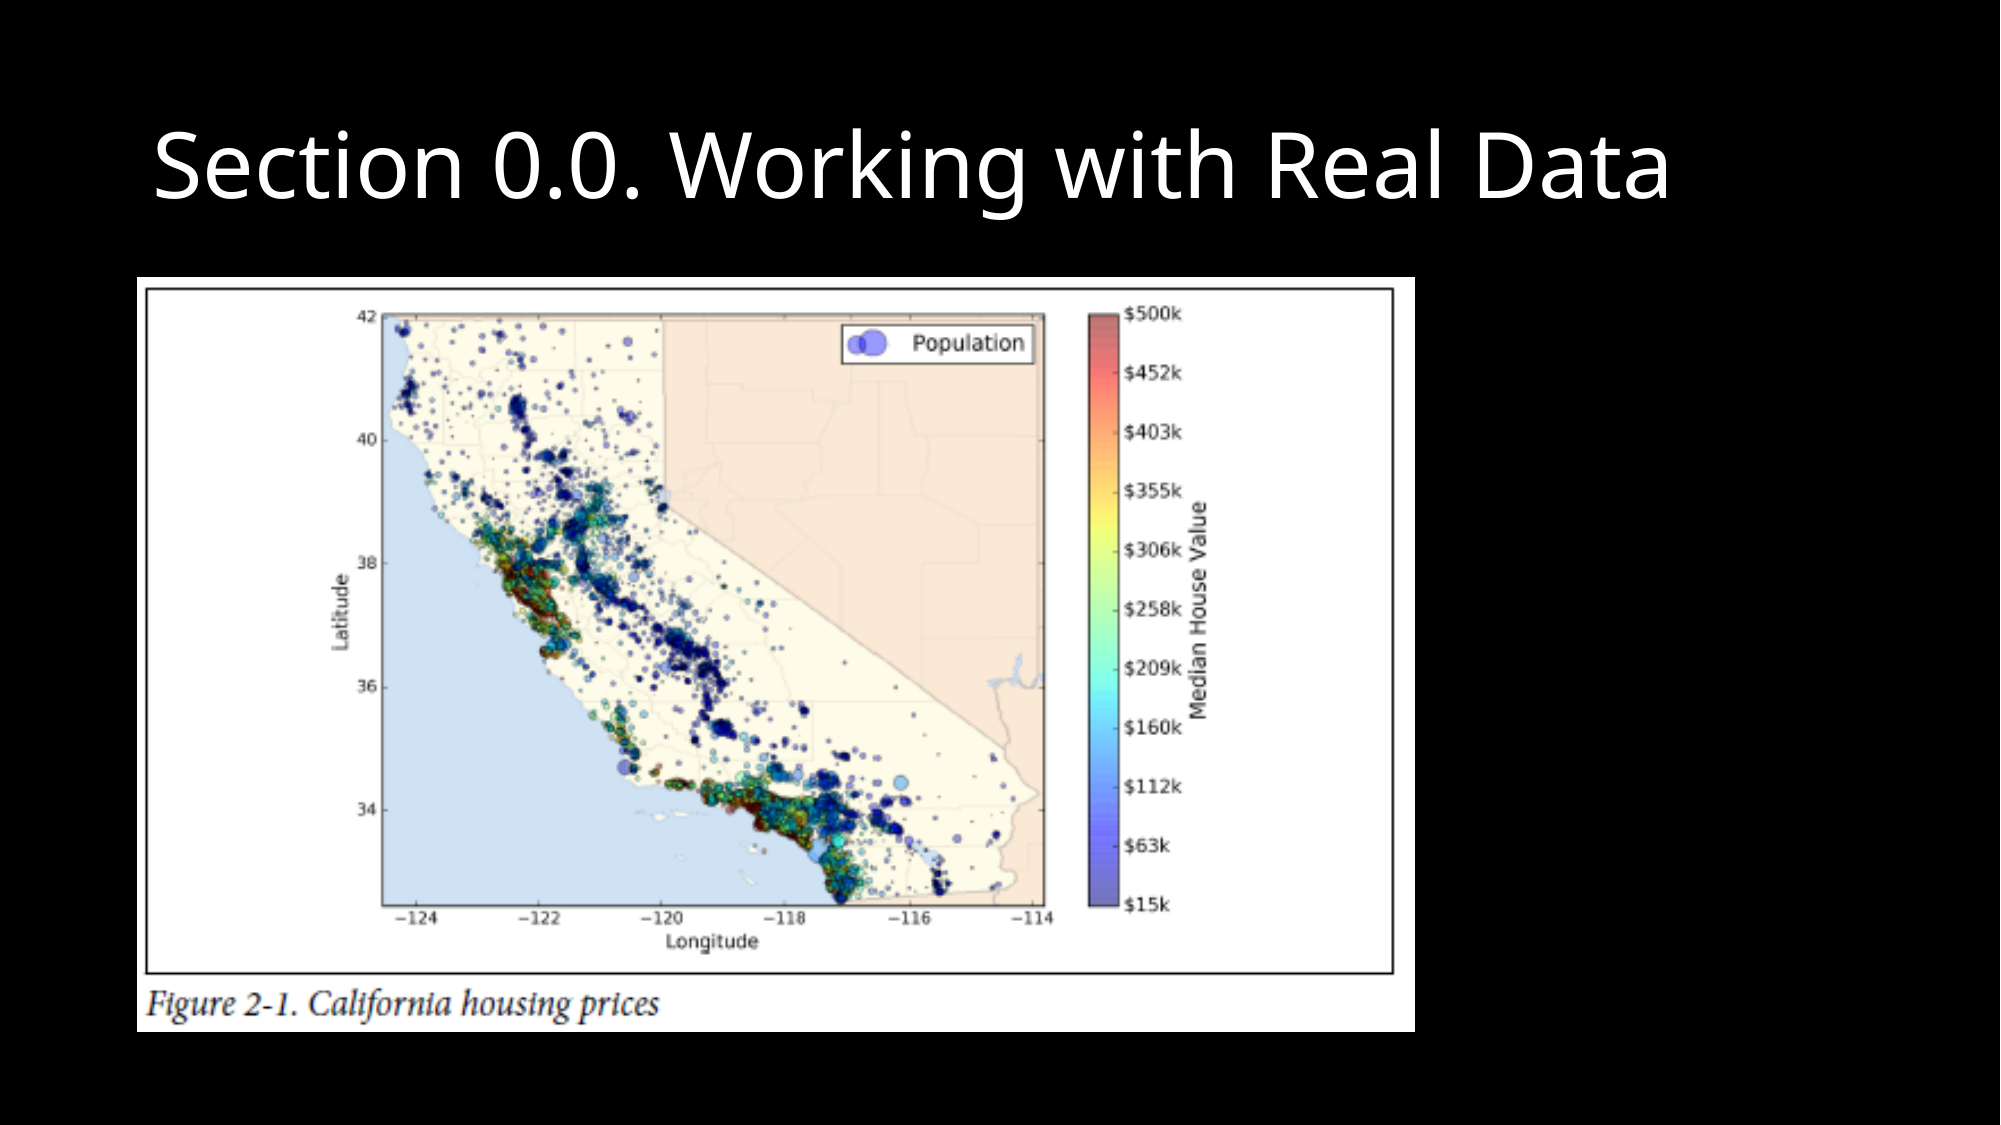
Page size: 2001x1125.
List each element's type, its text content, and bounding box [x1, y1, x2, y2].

title Section 0.0. Working with Real Data [137, 59, 1863, 278]
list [137, 277, 1415, 1032]
